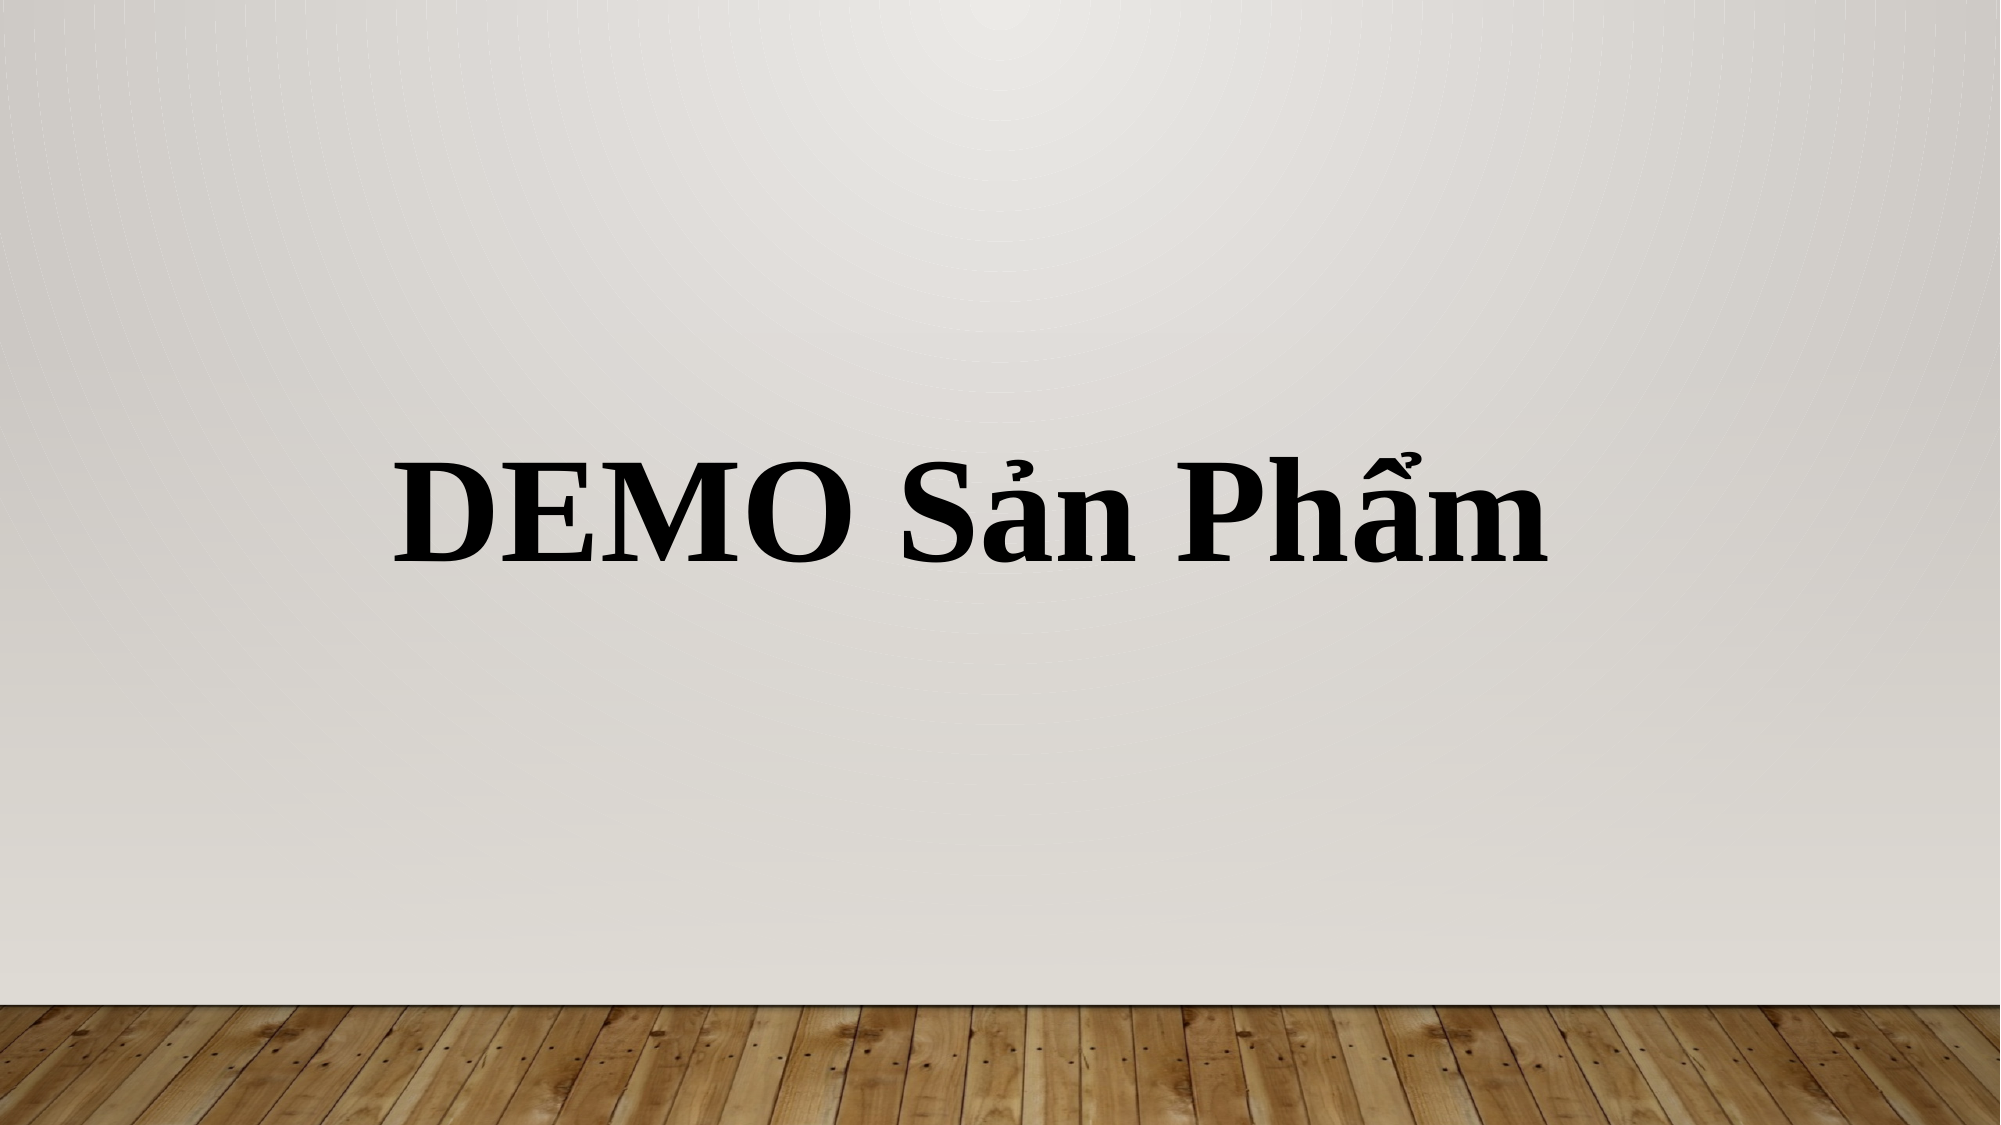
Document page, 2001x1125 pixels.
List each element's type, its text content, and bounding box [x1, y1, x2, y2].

picture [0, 1005, 2000, 1125]
text_box DEMO Sản Phẩm [171, 403, 1773, 599]
